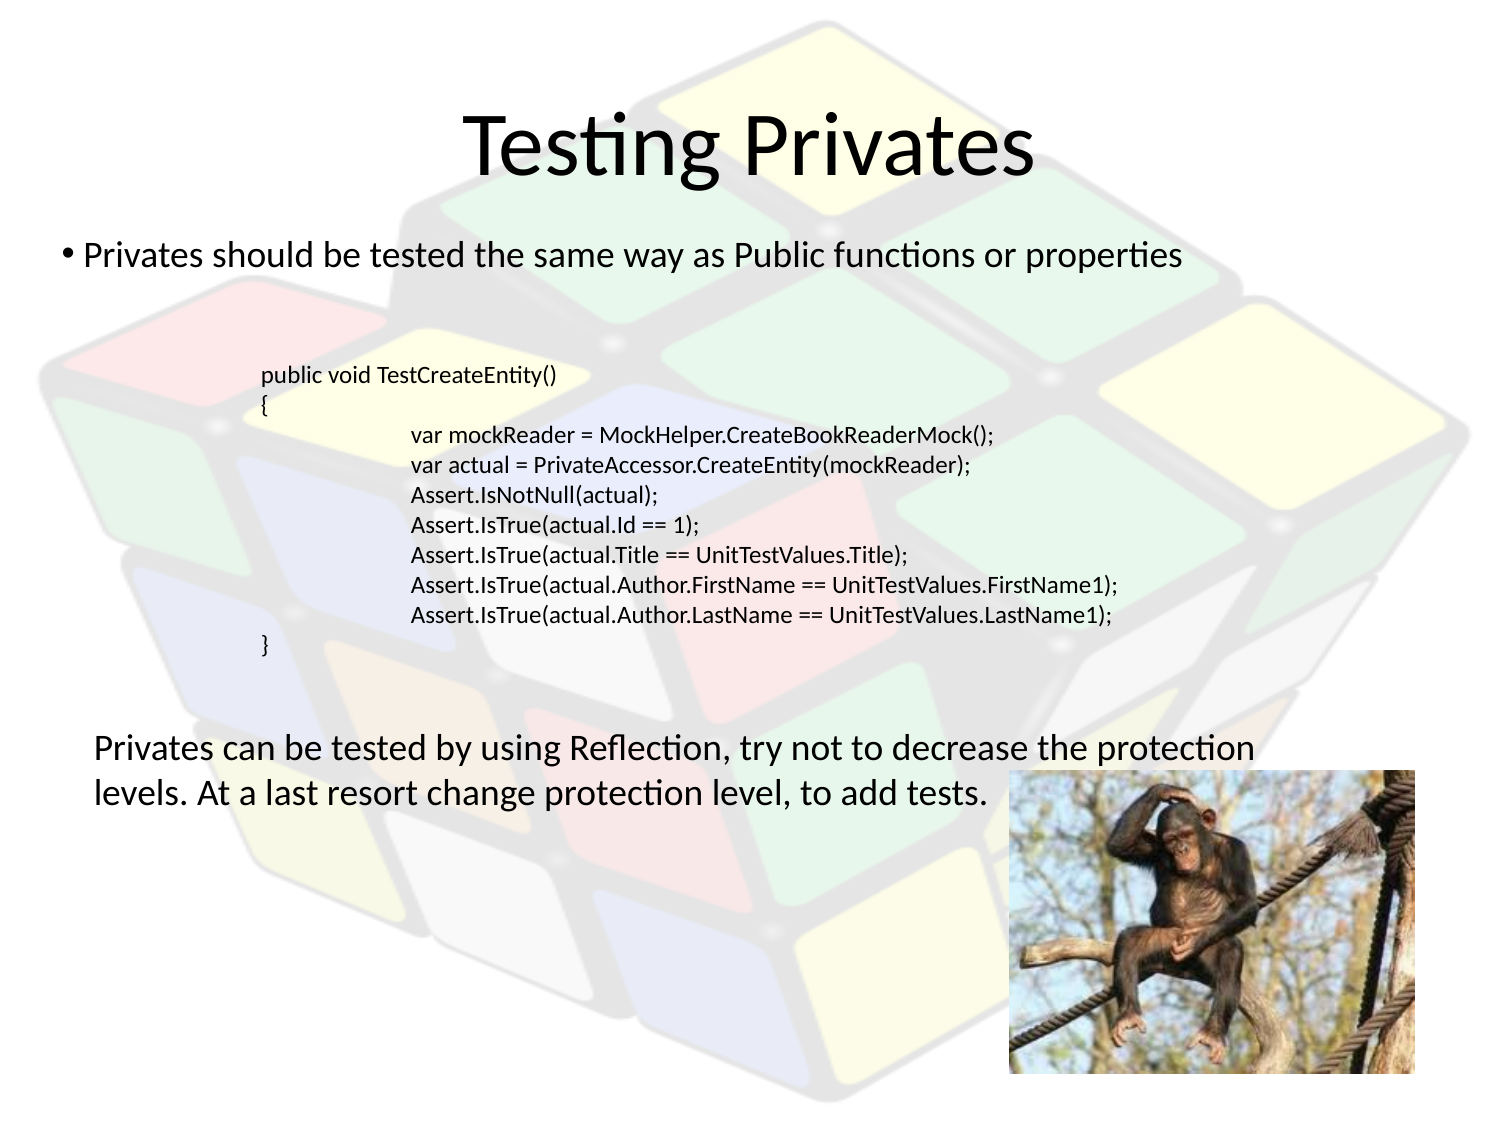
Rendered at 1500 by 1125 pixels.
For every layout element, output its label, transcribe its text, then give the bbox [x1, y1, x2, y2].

title Testing Privates [75, 45, 1425, 233]
text_box Privates can be tested by using Reflection, try not to decrease the protection levels. At a last resort change protection level, to add tests. [78, 715, 1333, 821]
text_box Privates should be tested the same way as Public functions or properties [46, 222, 1301, 283]
picture [1009, 770, 1415, 1075]
text_box public void TestCreateEntity() { var mockReader = MockHelper.CreateBookReaderMock(); var actual = PrivateAccessor.CreateEntity(mockReader); Assert.IsNotNull(actual); Assert.IsTrue(actual.Id == 1); Assert.IsTrue(actual.Title == UnitTestValues.Title); Assert.IsTrue(actual.Author.FirstName == UnitTestValues.FirstName1); Assert.IsTrue(actual.Author.LastName == UnitTestValues.LastName1); } [246, 351, 1336, 666]
